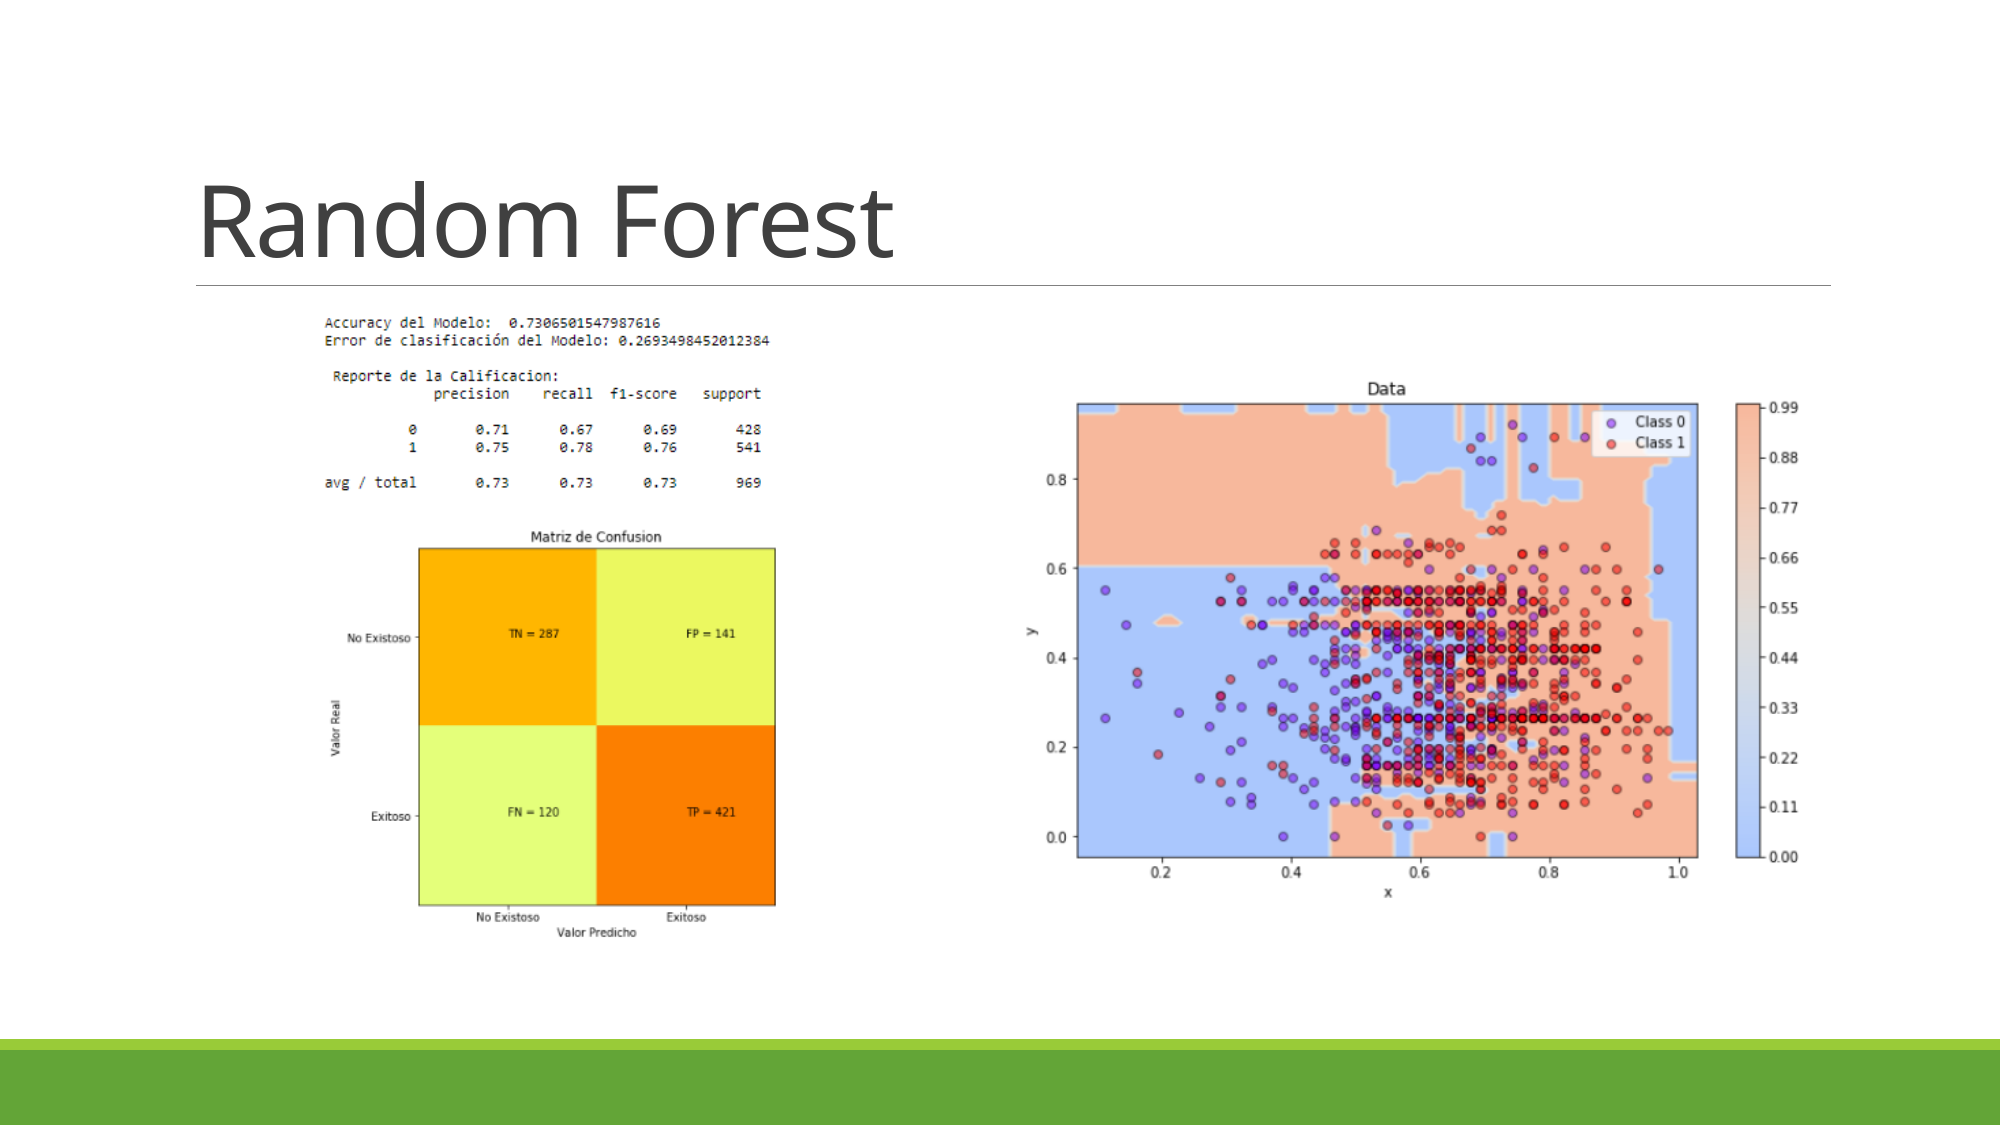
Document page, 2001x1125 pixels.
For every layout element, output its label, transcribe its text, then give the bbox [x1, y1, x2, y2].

title Random Forest [180, 47, 1830, 285]
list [303, 302, 867, 964]
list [1019, 367, 1831, 899]
